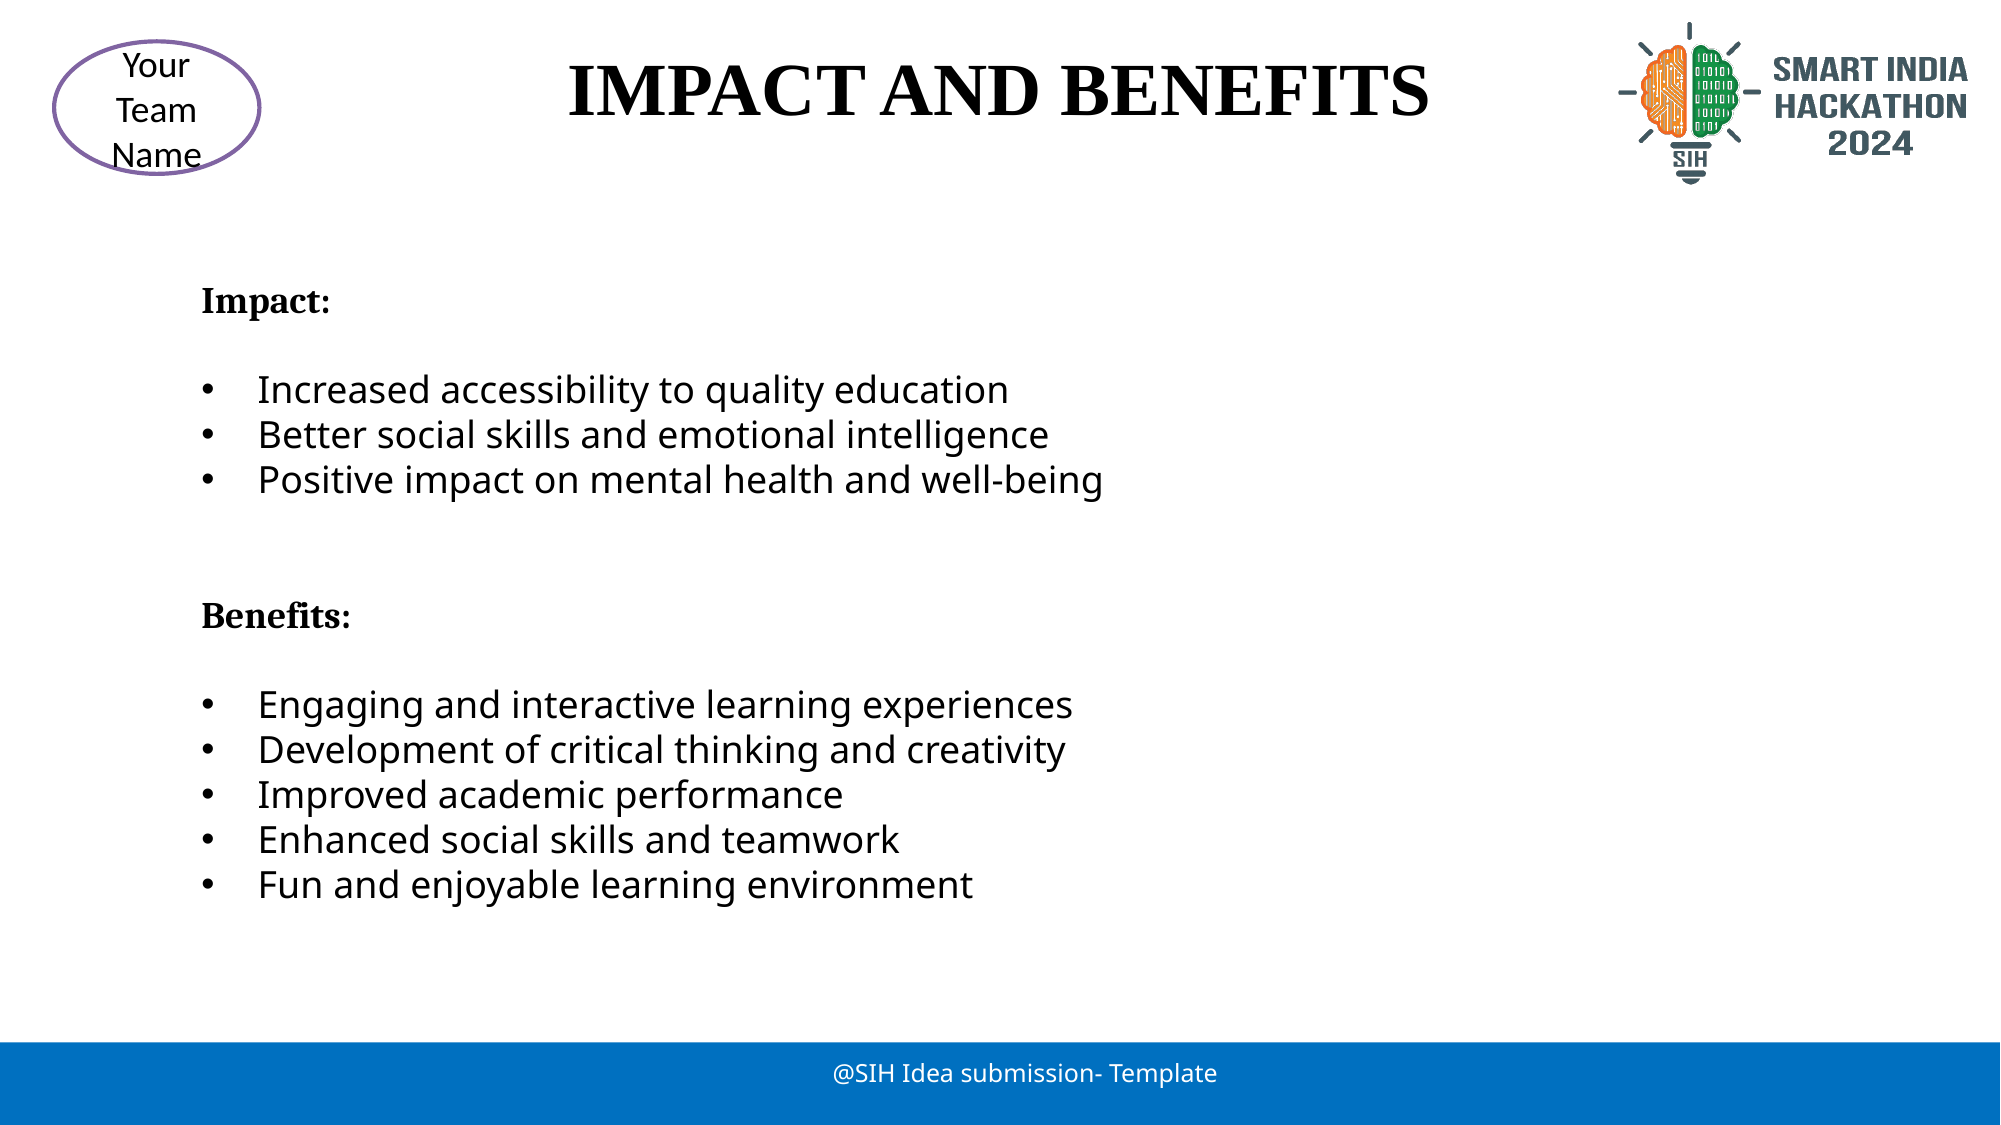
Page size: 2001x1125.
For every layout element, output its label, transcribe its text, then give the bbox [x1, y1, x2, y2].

text_box Your Team Name [52, 39, 262, 176]
text_box [0, 1042, 2000, 1125]
title IMPACT AND BENEFITS [99, 0, 1901, 180]
footer @SIH Idea submission- Template [762, 1042, 1289, 1103]
text_box Impact: Increased accessibility to quality education Better social skills and emotional intelligence Positive impact on mental health and well-being Benefits: Engaging and interactive learning experiences Development of critical thinking and creativity Improved academic performance Enhanced social skills and teamwork Fun and enjoyable learning environment [186, 268, 1727, 913]
slide_number [1433, 1042, 1900, 1103]
picture [1607, 13, 1977, 202]
